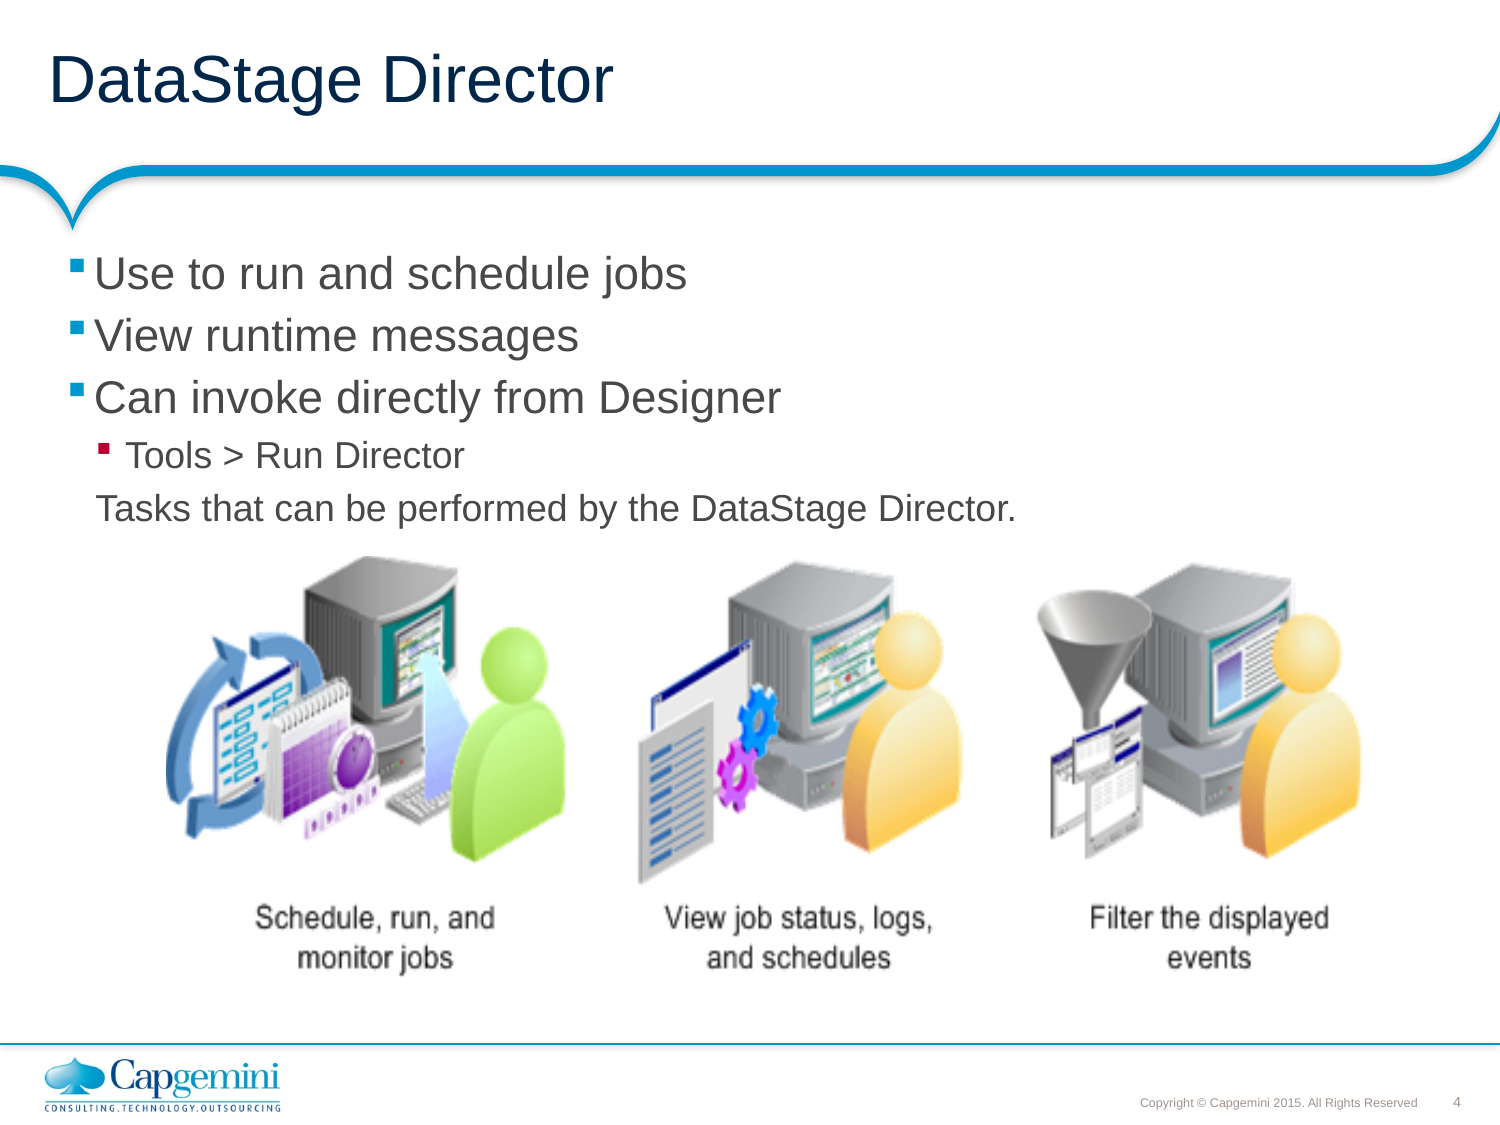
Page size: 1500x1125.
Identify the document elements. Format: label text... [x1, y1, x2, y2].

picture [44, 1056, 281, 1113]
title DataStage Director [0, 0, 1500, 165]
list Use to run and schedule jobs View runtime messages Can invoke directly from Designer Tools > Run Director Tasks that can be performed by the DataStage Director. [48, 238, 1500, 1000]
picture [166, 556, 1365, 979]
